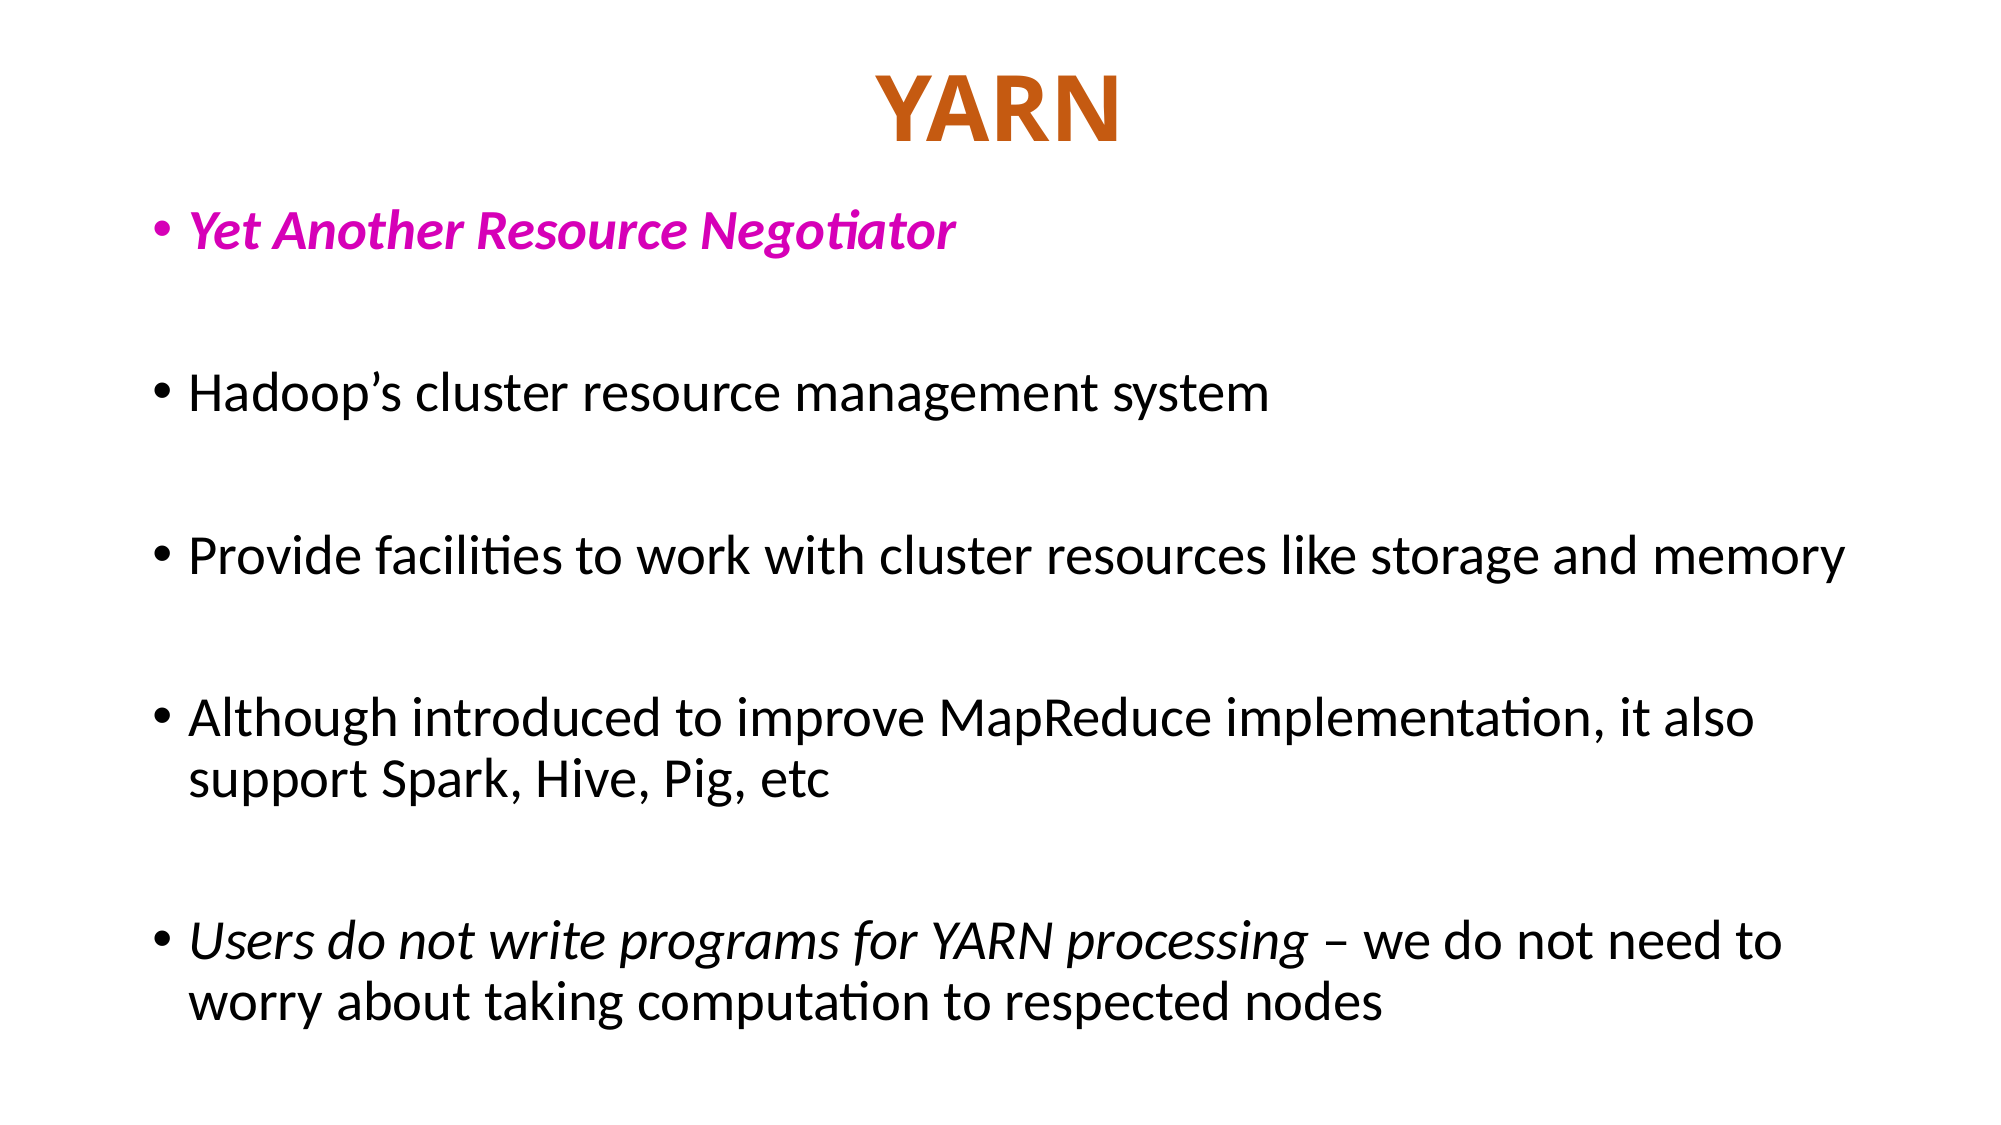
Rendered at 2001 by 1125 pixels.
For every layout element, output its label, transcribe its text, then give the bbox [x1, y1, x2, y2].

list Yet Another Resource Negotiator Hadoop’s cluster resource management system Provide facilities to work with cluster resources like storage and memory Although introduced to improve MapReduce implementation, it also support Spark, Hive, Pig, etc Users do not write programs for YARN processing – we do not need to worry about taking computation to respected nodes [137, 193, 1863, 1056]
title YARN [137, 3, 1863, 193]
